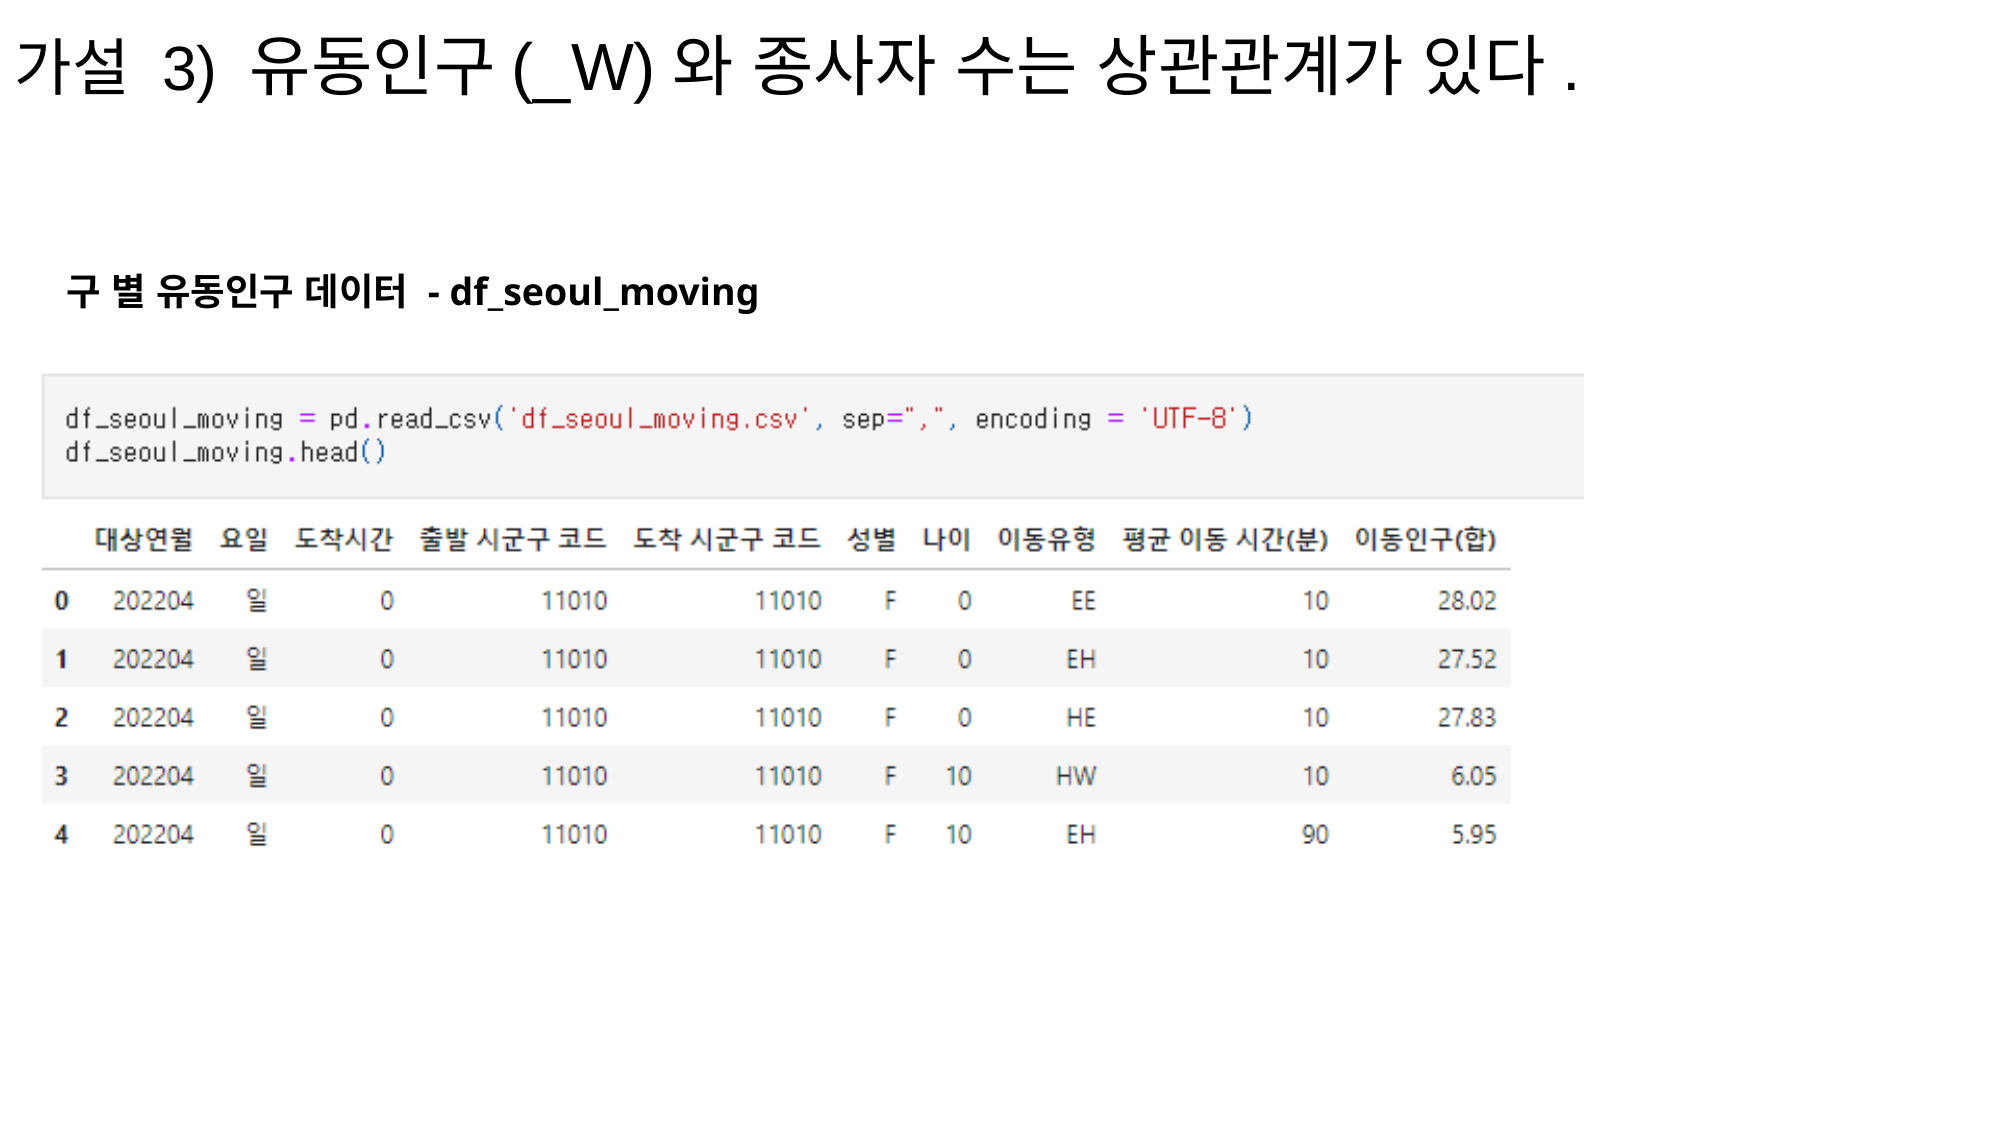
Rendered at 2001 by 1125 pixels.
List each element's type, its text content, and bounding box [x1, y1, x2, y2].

text_box 가설 3) 유동인구(_W)와 종사자 수는 상관관계가 있다. [0, 16, 1977, 111]
text_box 구 별 유동인구 데이터 - df_seoul_moving [32, 260, 1045, 320]
picture [32, 366, 1584, 890]
